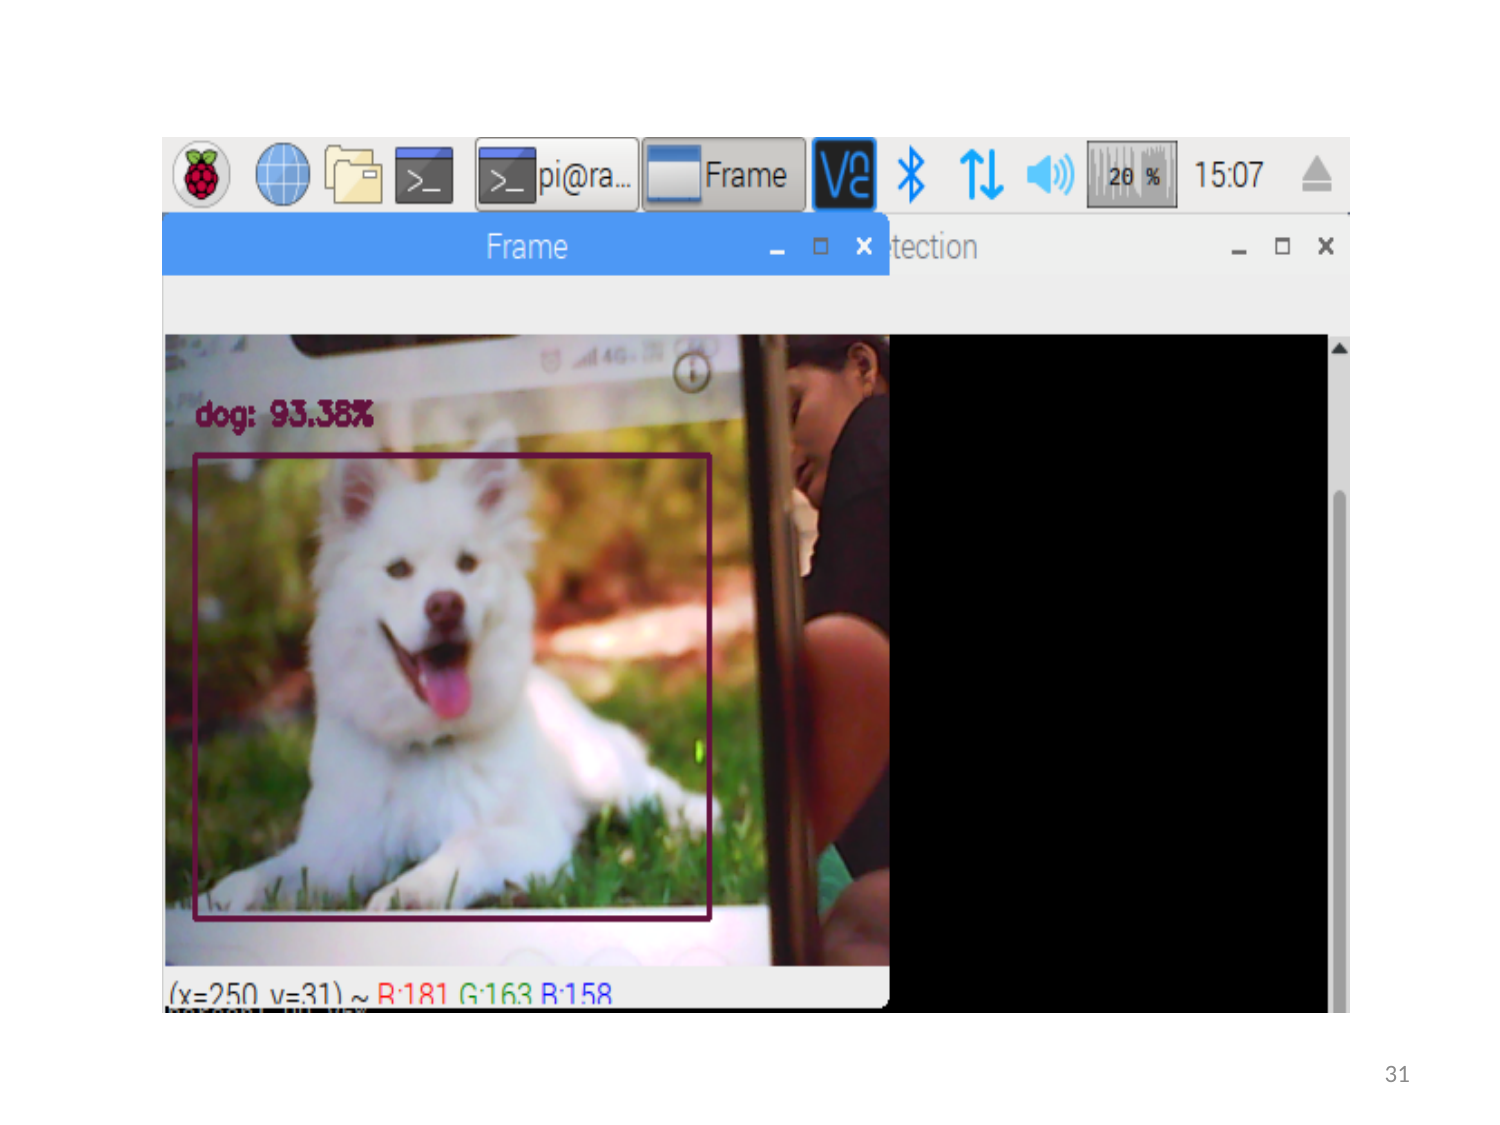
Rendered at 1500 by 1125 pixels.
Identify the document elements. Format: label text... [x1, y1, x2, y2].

slide_number 31 [1074, 1042, 1425, 1103]
picture [162, 137, 1351, 1013]
